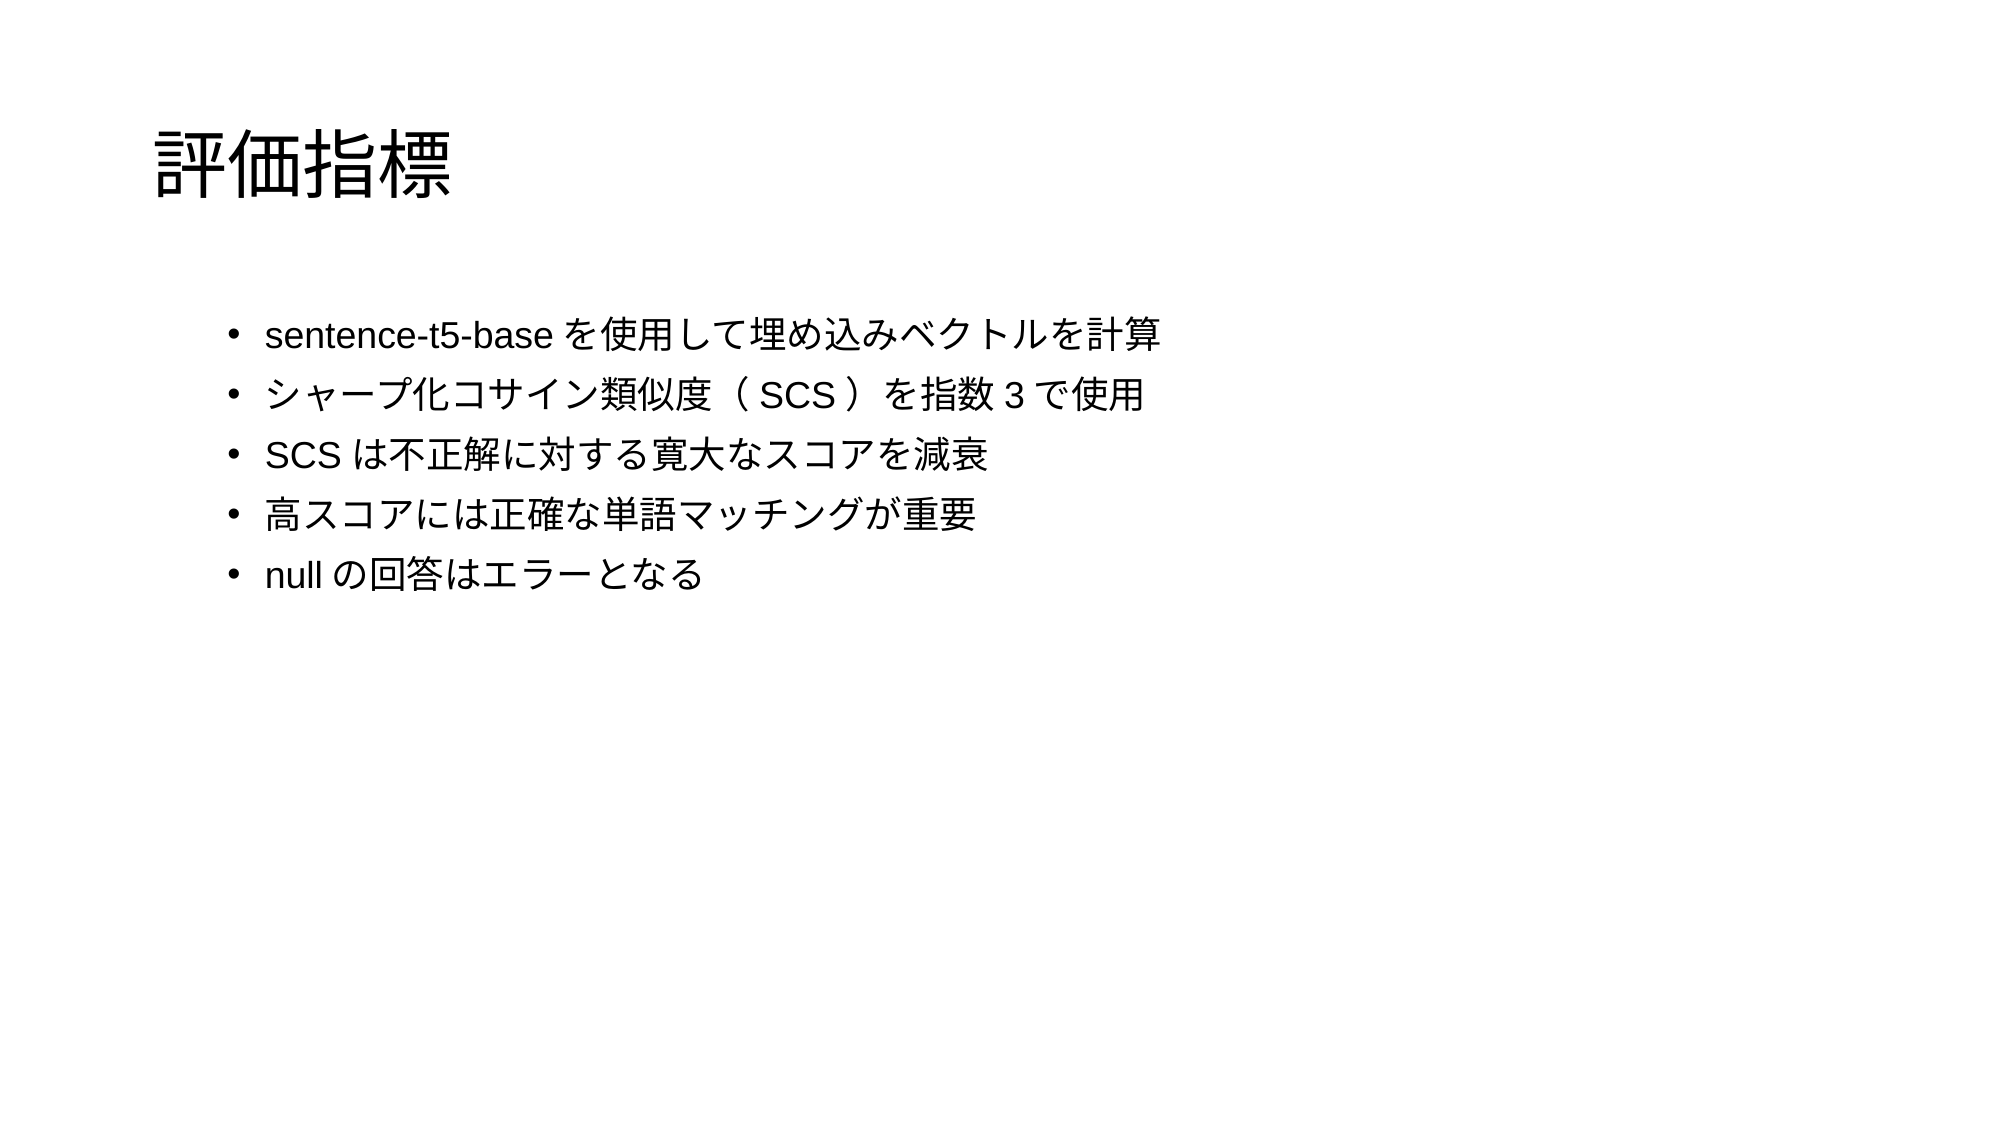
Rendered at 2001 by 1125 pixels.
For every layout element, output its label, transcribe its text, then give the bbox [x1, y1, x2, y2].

list sentence-t5-baseを使用して埋め込みベクトルを計算 シャープ化コサイン類似度（SCS）を指数3で使用 SCSは不正解に対する寛大なスコアを減衰 高スコアには正確な単語マッチングが重要 nullの回答はエラーとなる [137, 299, 1863, 1014]
title 評価指標 [137, 59, 1863, 278]
